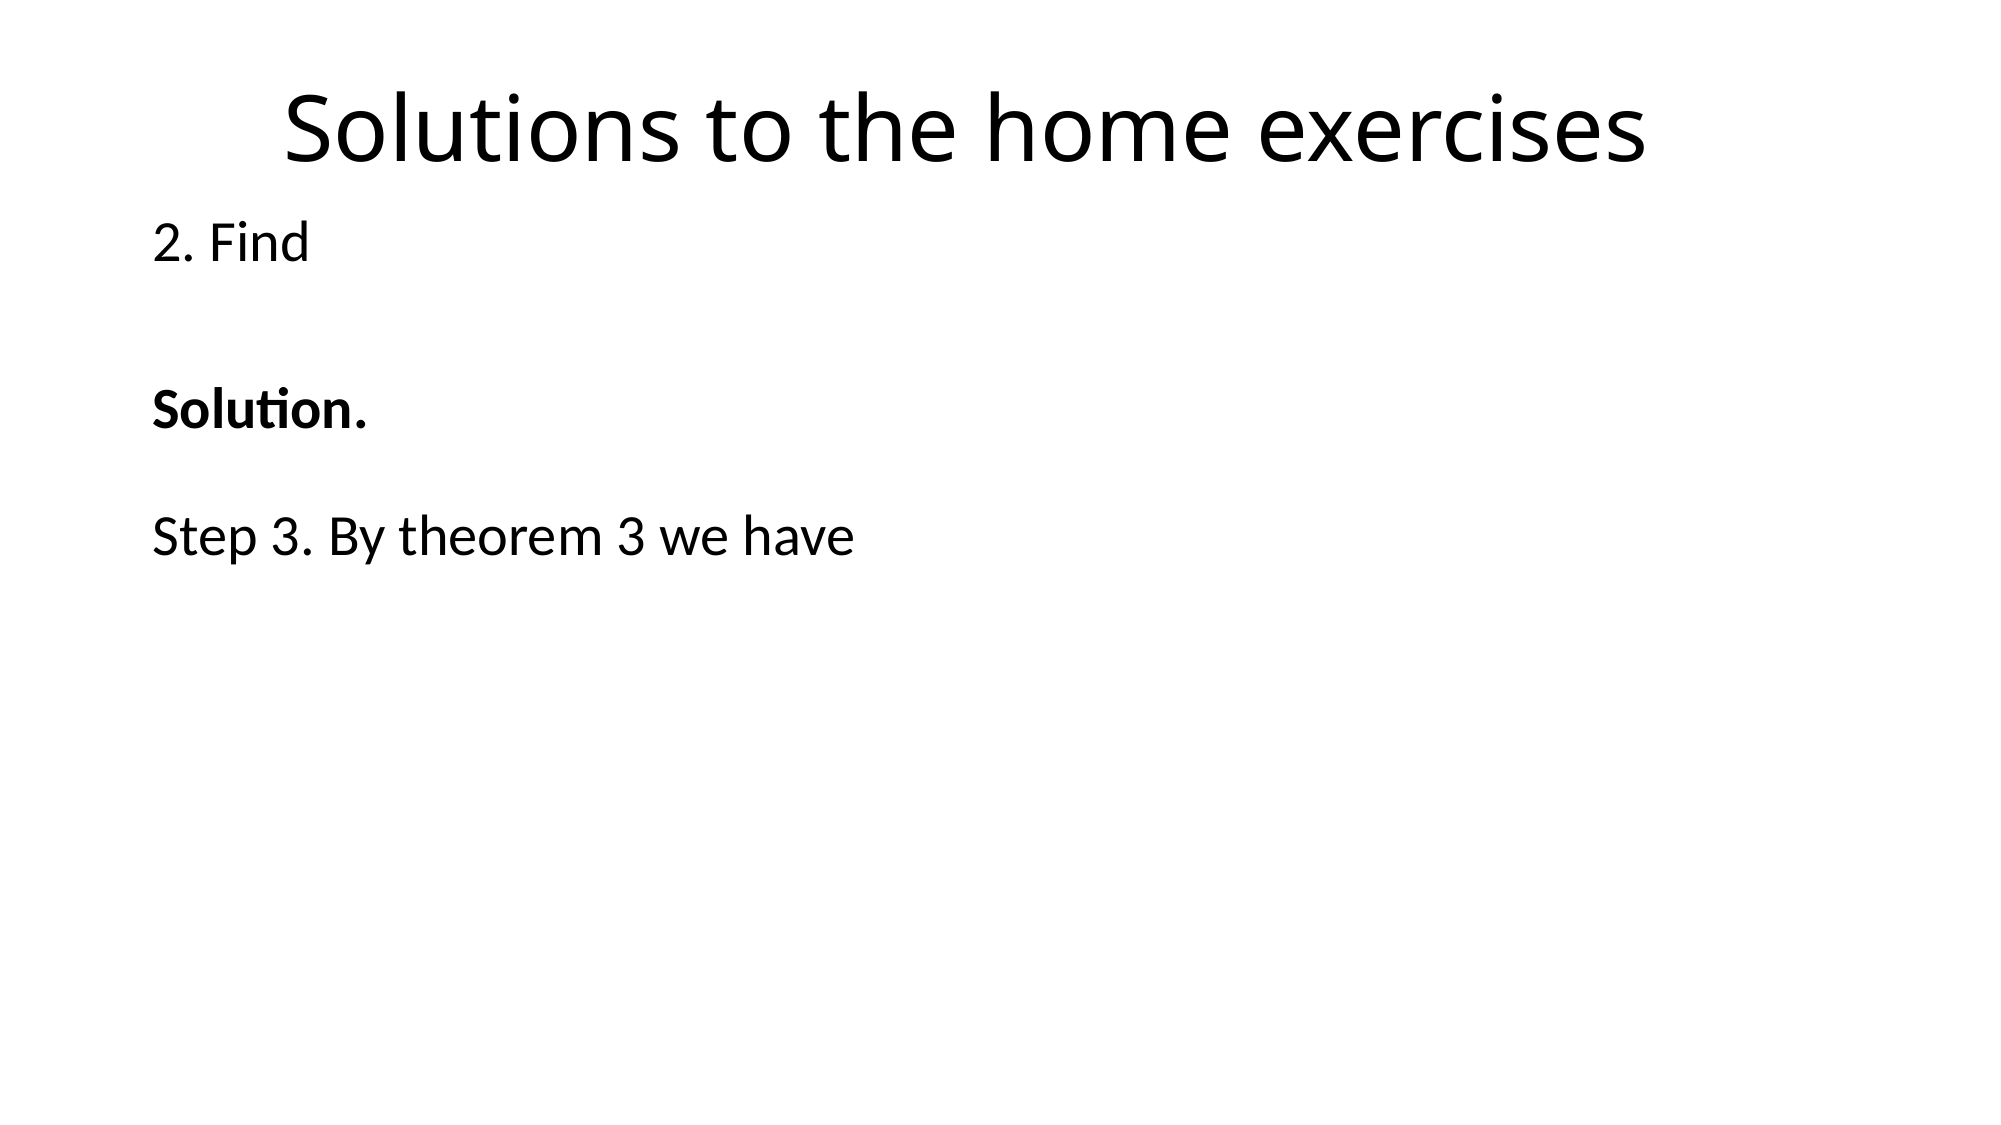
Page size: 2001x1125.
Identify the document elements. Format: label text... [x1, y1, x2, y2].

title Solutions to the home exercises [137, 59, 1796, 204]
